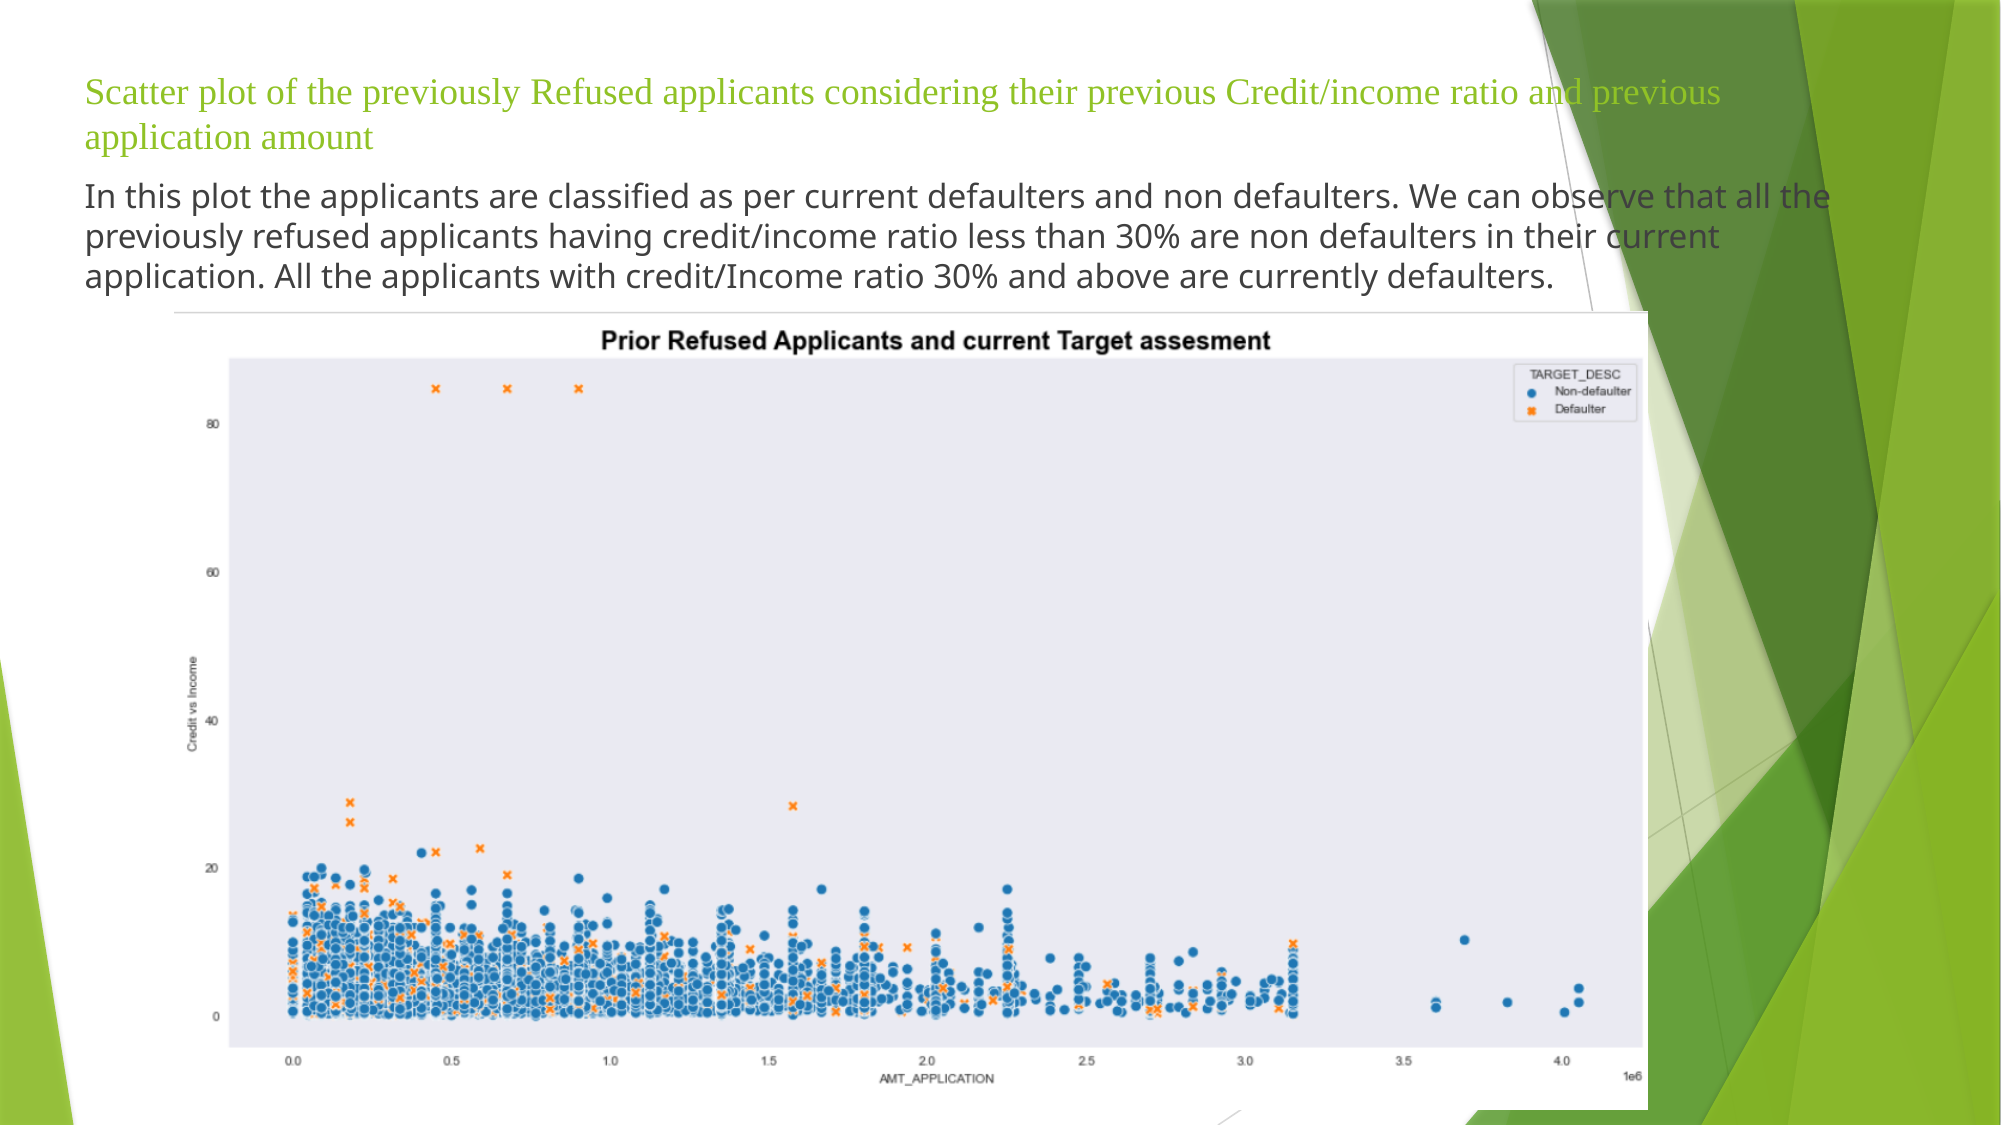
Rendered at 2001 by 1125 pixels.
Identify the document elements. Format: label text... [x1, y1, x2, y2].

list In this plot the applicants are classified as per current defaulters and non defaulters. We can observe that all the previously refused applicants having credit/income ratio less than 30% are non defaulters in their current application. All the applicants with credit/Income ratio 30% and above are currently defaulters. [69, 168, 1863, 1090]
title Scatter plot of the previously Refused applicants considering their previous Credit/income ratio and previous application amount [69, 59, 1863, 168]
picture [173, 311, 1648, 1110]
